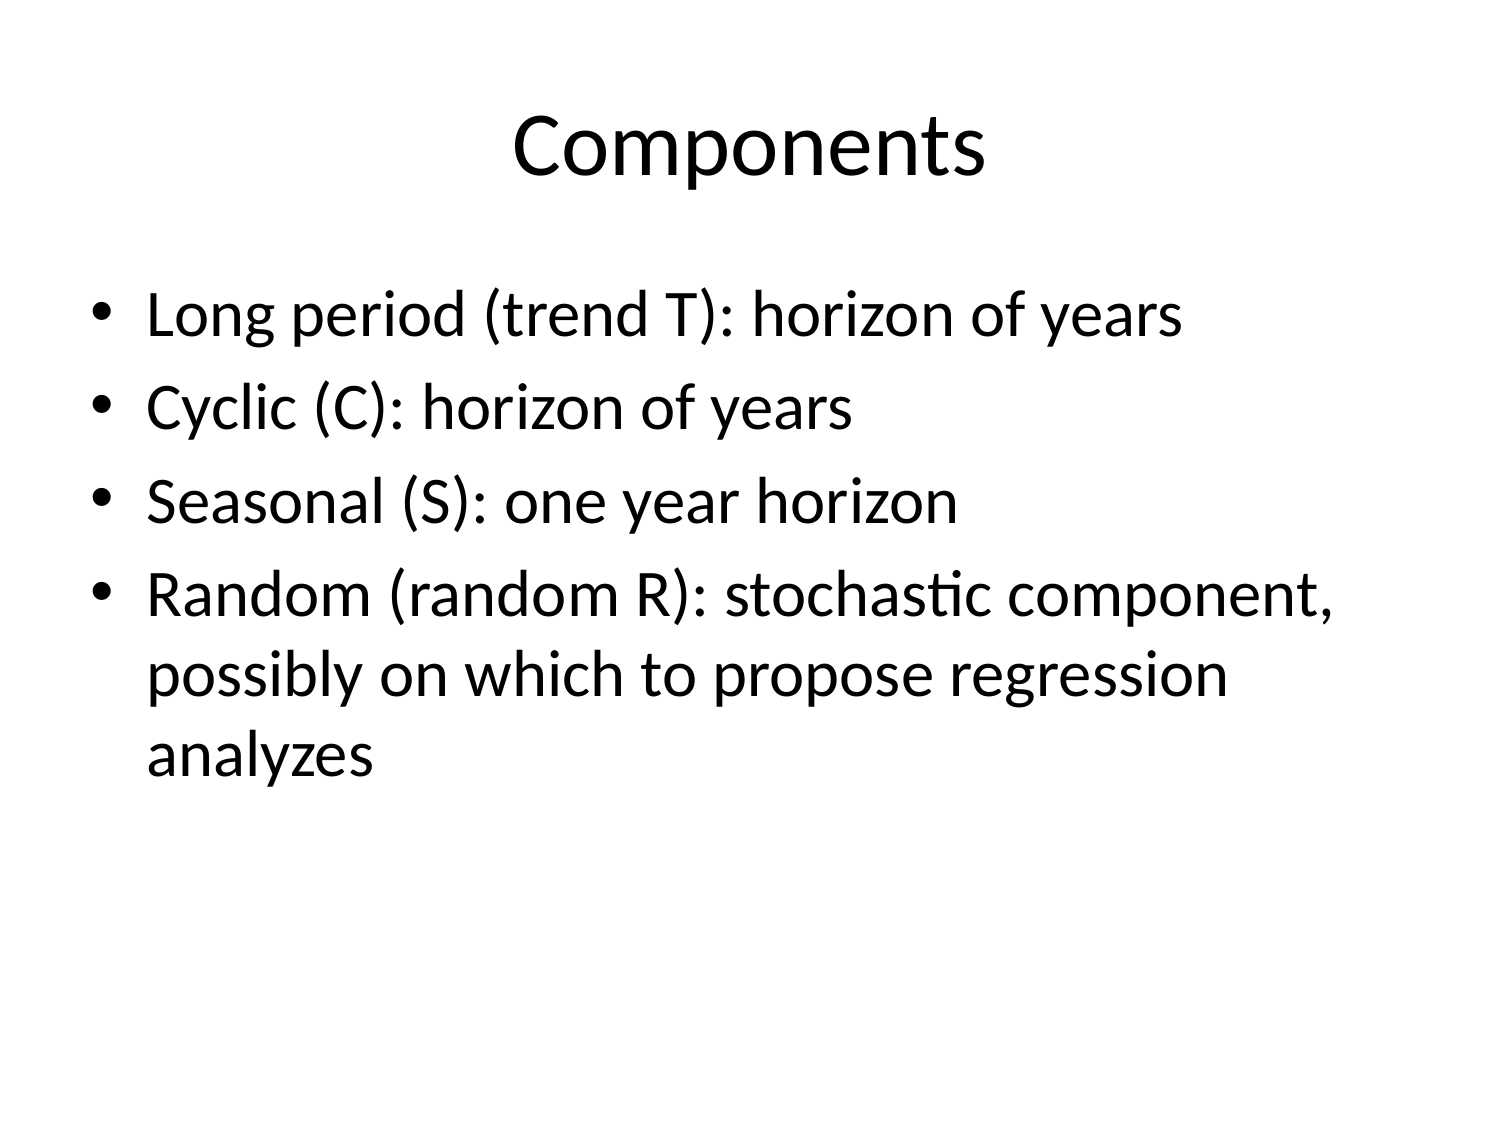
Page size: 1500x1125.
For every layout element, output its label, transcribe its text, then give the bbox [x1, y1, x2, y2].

list Long period (trend T): horizon of years Cyclic (C): horizon of years Seasonal (S): one year horizon Random (random R): stochastic component, possibly on which to propose regression analyzes [75, 262, 1425, 1005]
title Components [75, 45, 1425, 233]
